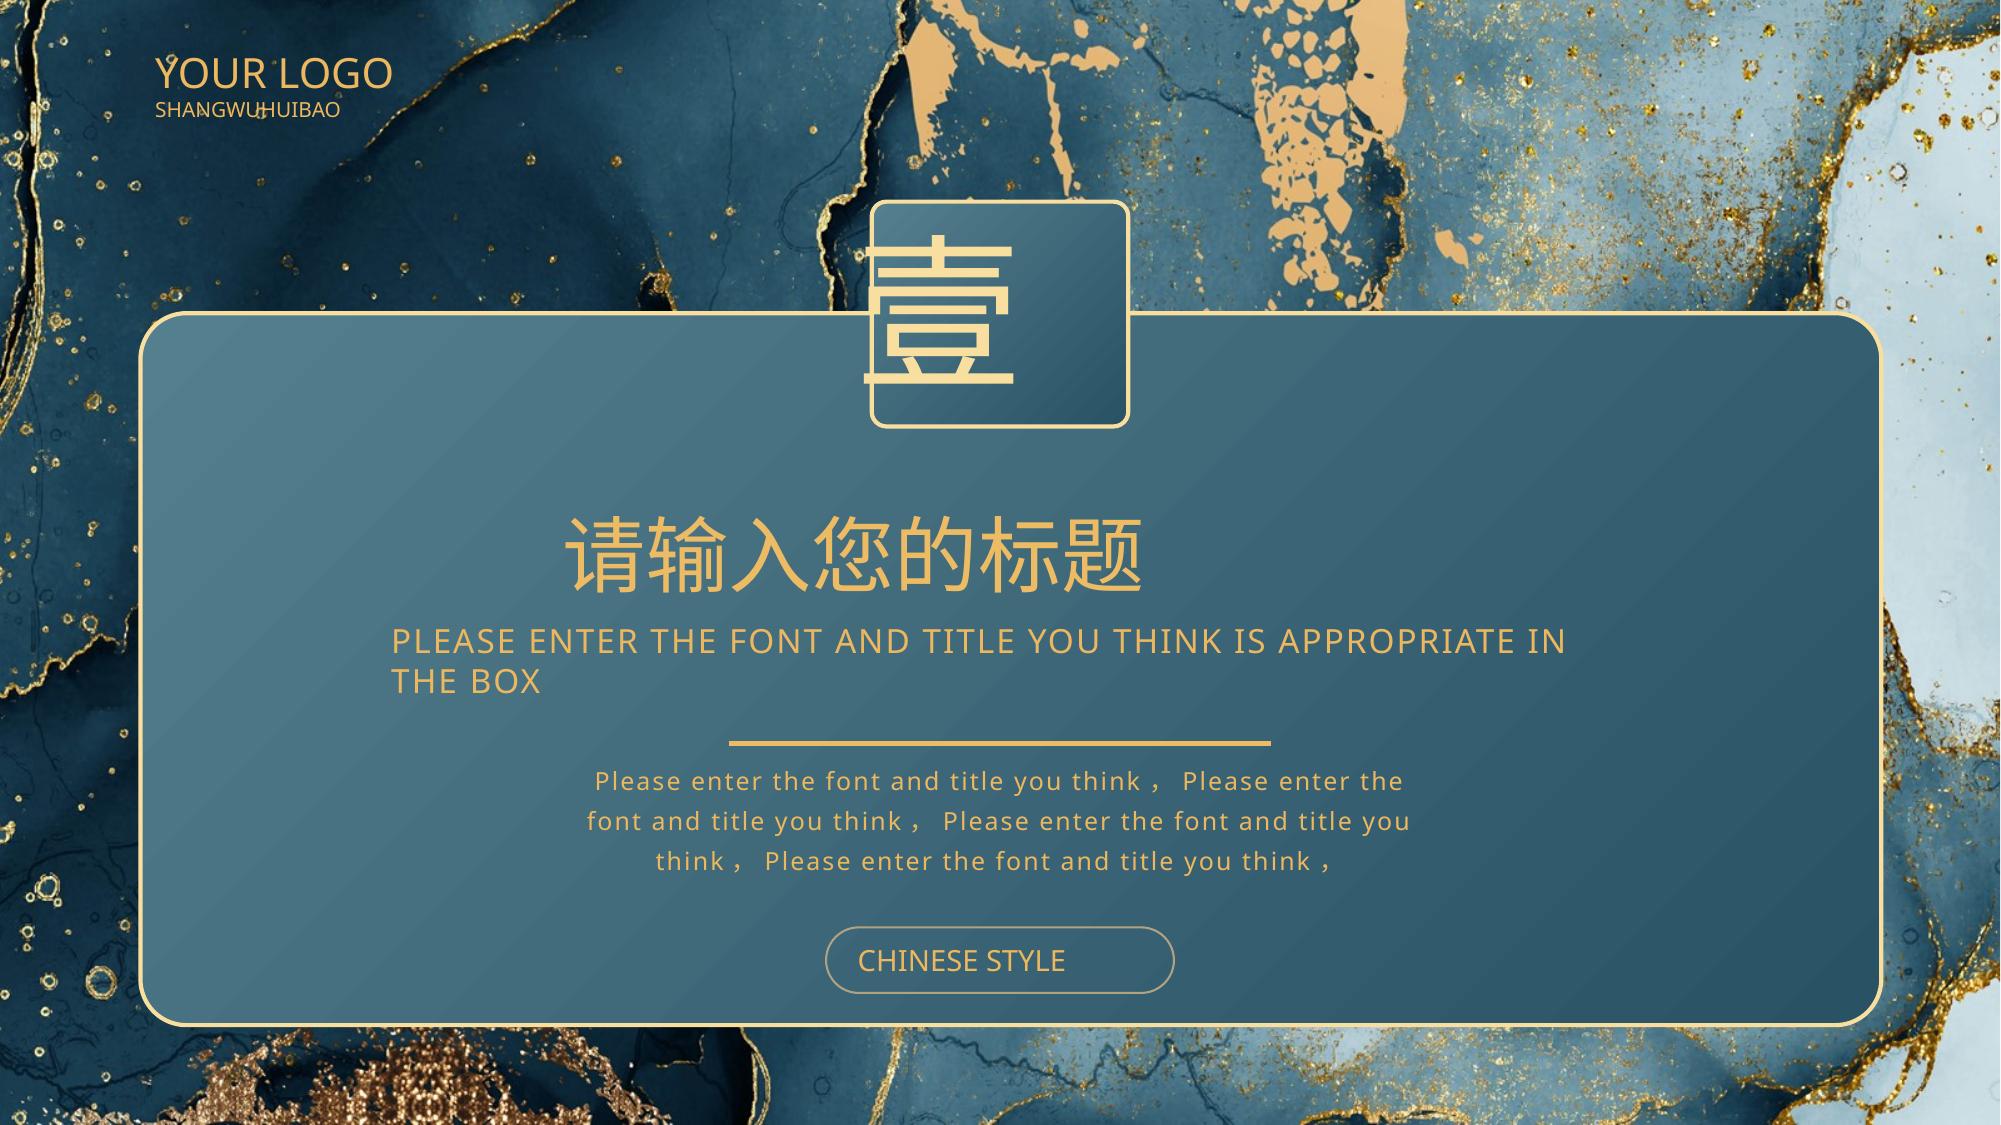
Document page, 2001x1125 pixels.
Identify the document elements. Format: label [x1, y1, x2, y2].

text_box [140, 313, 1882, 1026]
picture [0, 0, 2001, 1125]
text_box [140, 39, 456, 130]
text_box [840, 201, 1160, 427]
